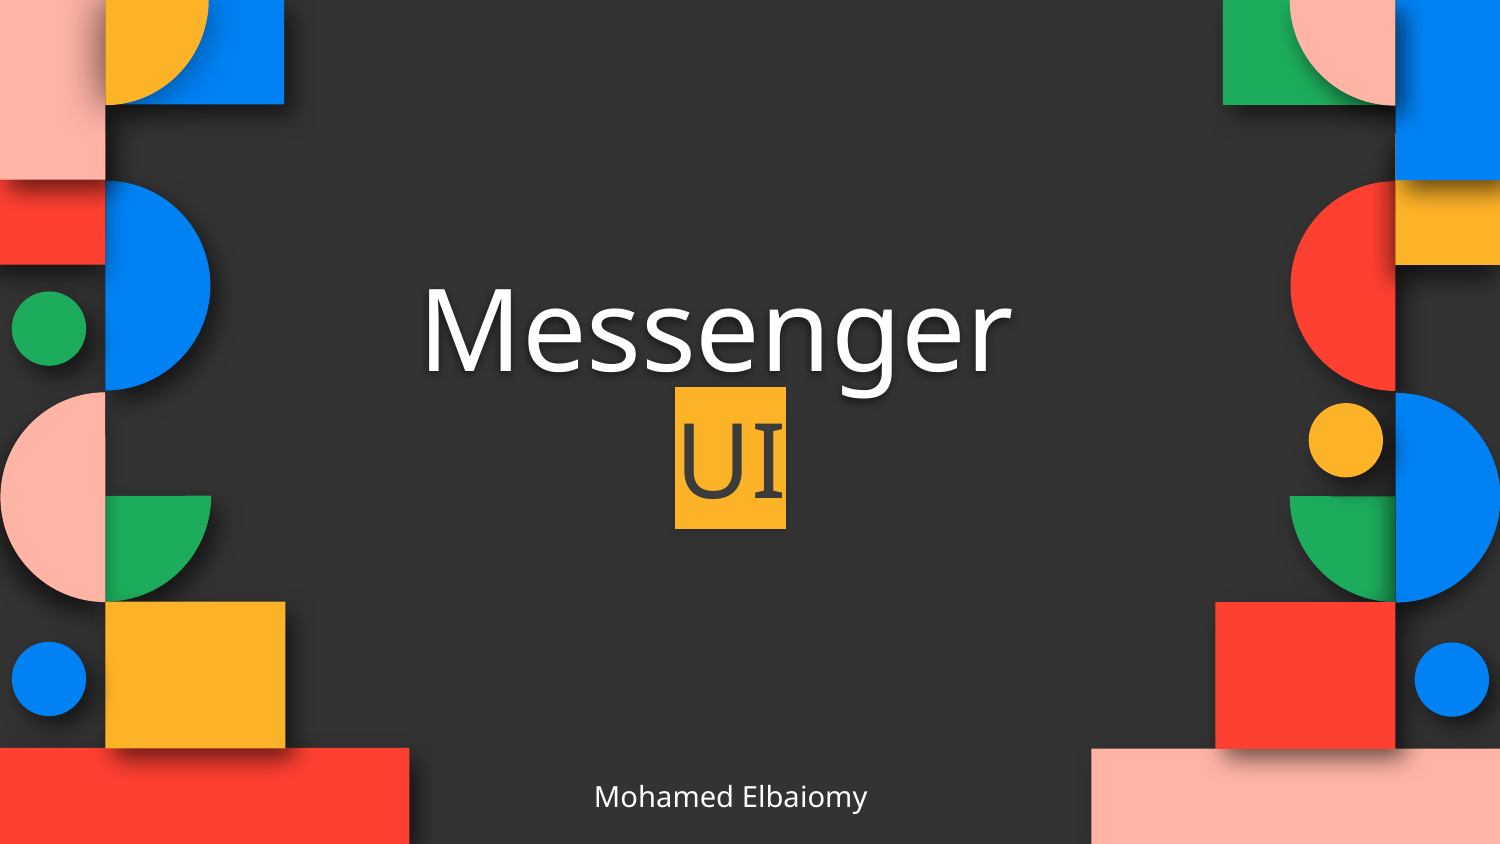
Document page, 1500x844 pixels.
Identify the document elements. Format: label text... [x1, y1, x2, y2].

subtitle Mohamed Elbaiomy [373, 536, 1089, 844]
title Messenger UI [238, 237, 1223, 540]
